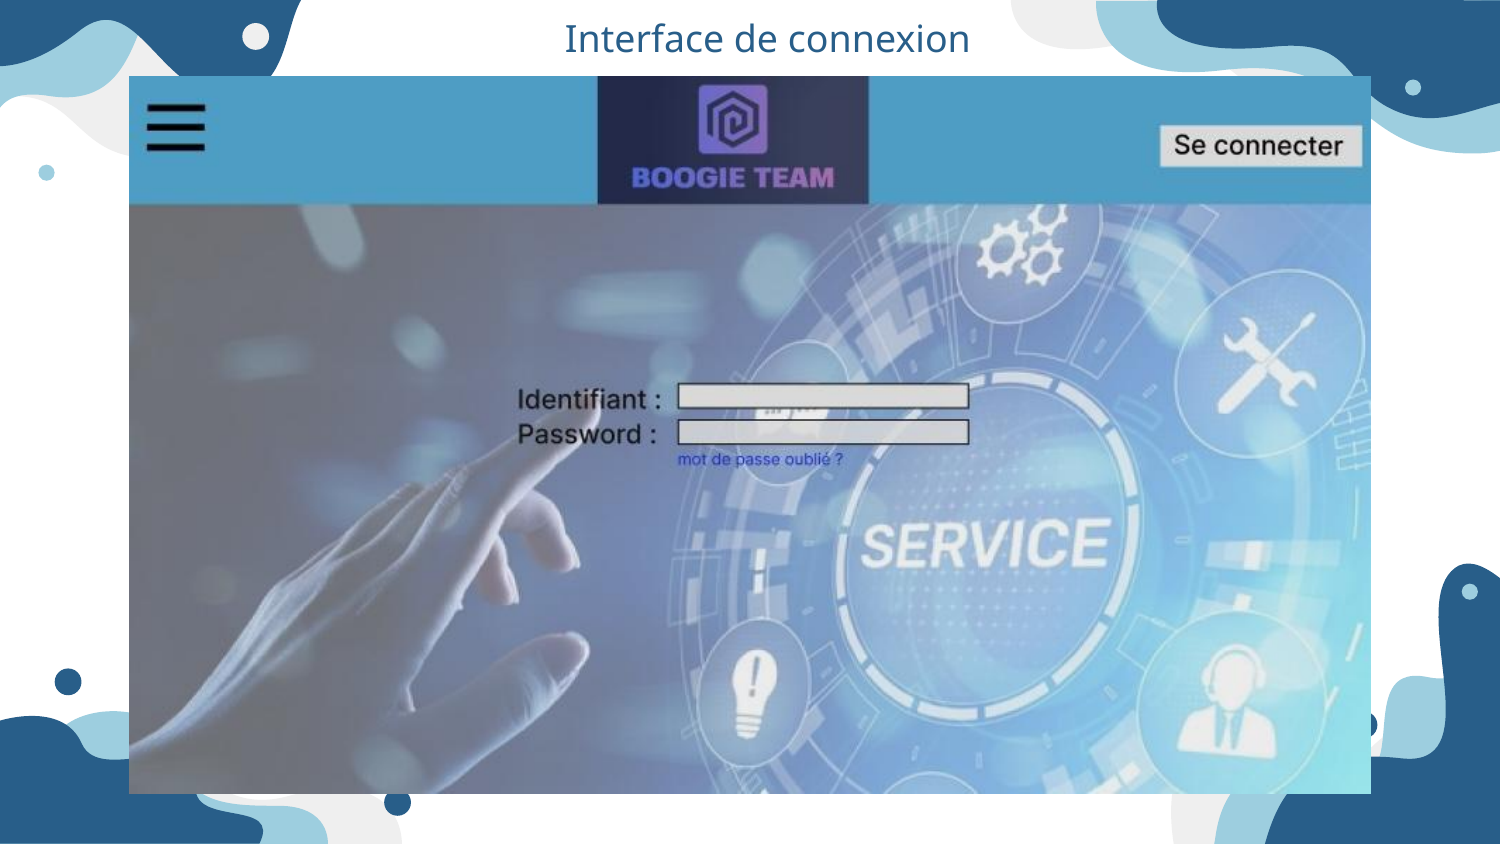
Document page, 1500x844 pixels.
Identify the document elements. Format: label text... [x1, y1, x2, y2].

picture [129, 75, 1371, 794]
text_box Interface de connexion [263, 0, 1283, 74]
